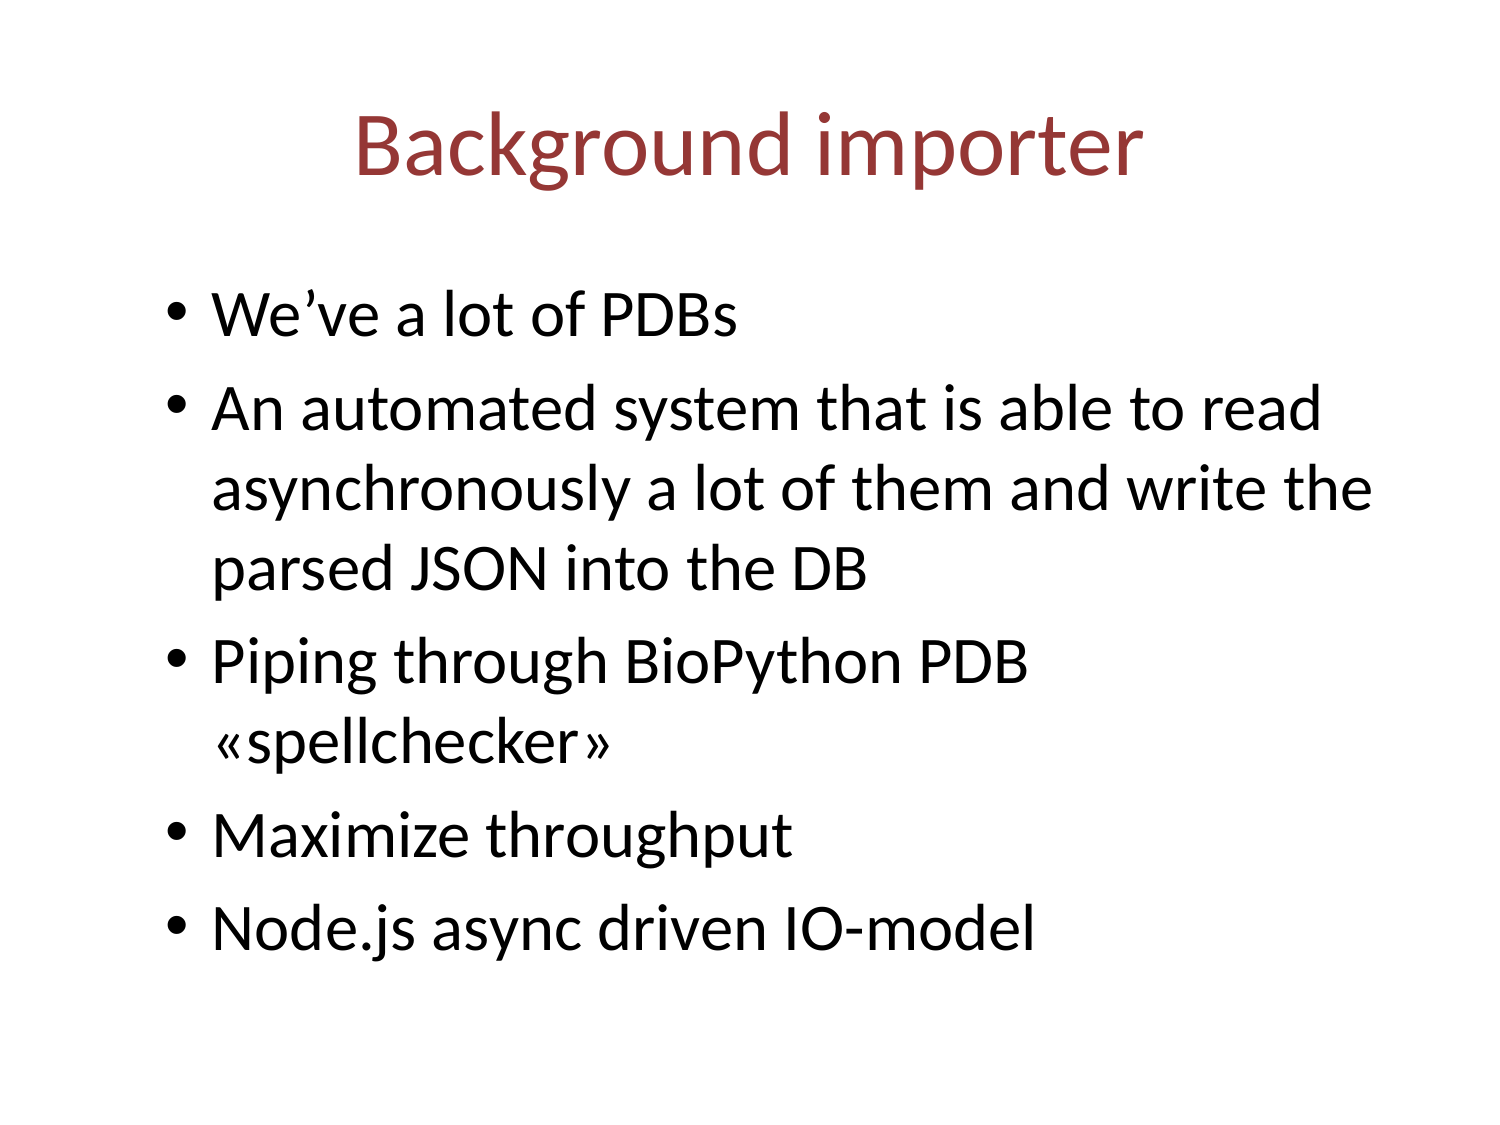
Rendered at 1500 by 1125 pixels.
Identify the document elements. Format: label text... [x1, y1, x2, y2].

list We’ve a lot of PDBs An automated system that is able to read asynchronously a lot of them and write the parsed JSON into the DB Piping through BioPython PDB «spellchecker» Maximize throughput Node.js async driven IO-model [75, 262, 1425, 1075]
title Background importer [75, 45, 1425, 233]
